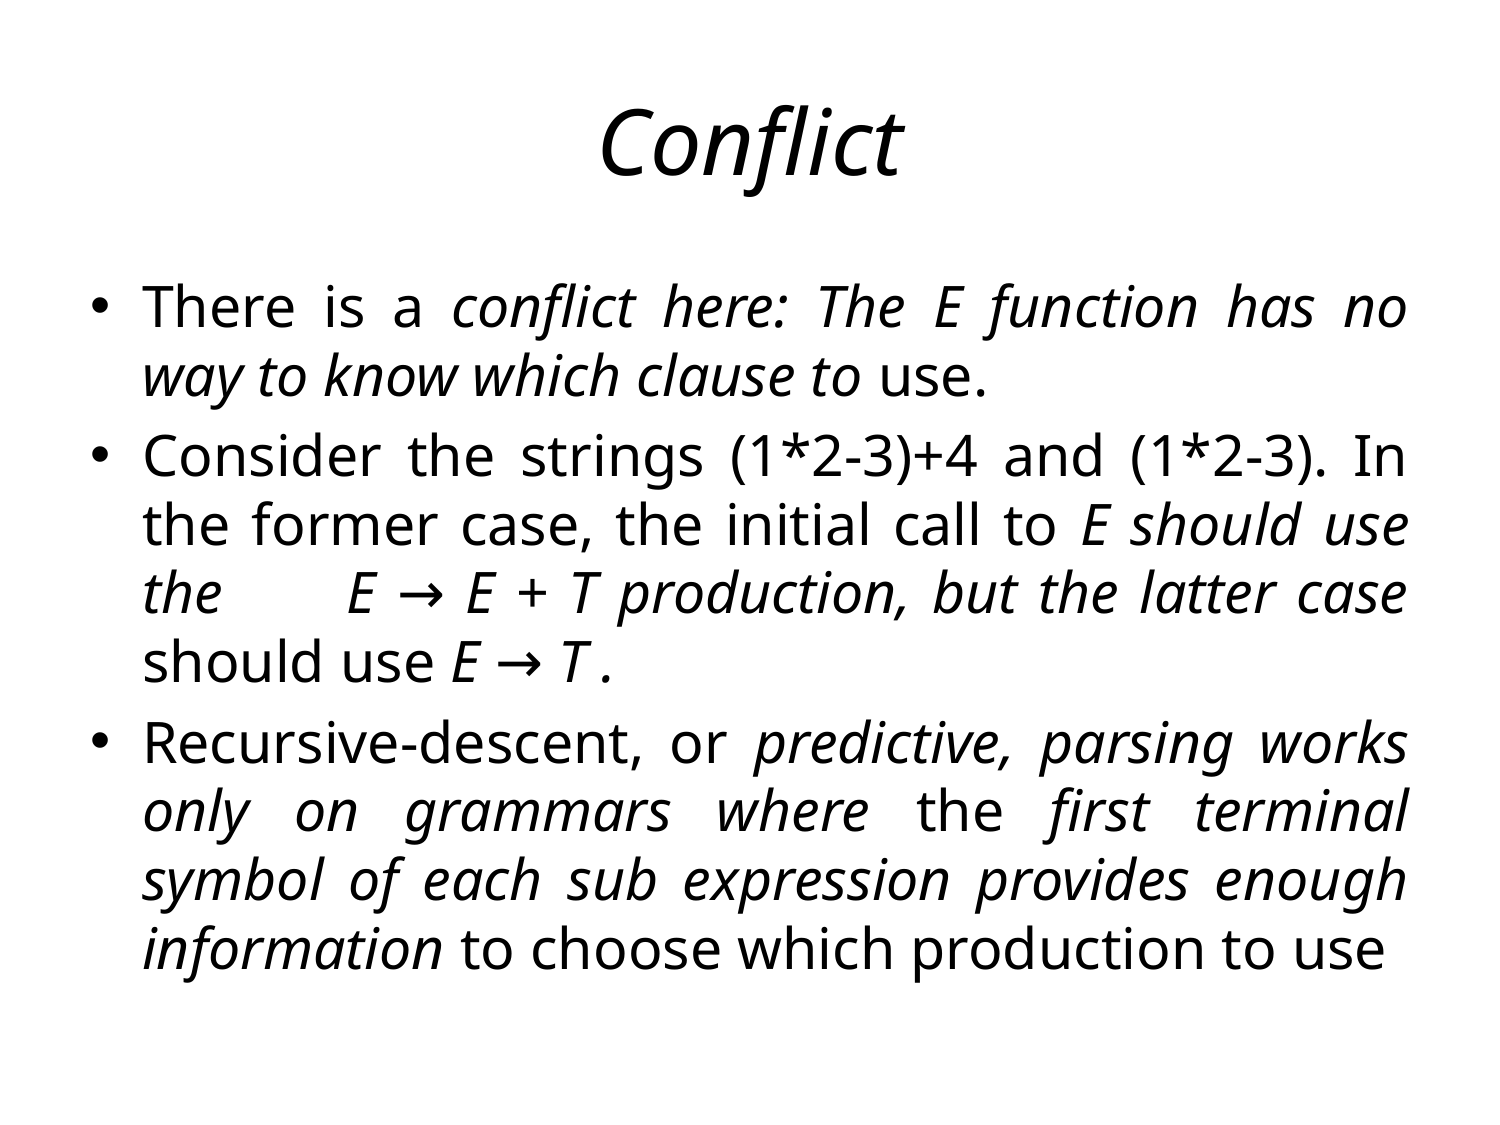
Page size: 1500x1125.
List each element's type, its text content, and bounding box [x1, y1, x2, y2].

title Conflict [75, 45, 1425, 233]
list There is a conflict here: The E function has no way to know which clause to use. Consider the strings (1*2-3)+4 and (1*2-3). In the former case, the initial call to E should use the E → E + T production, but the latter case should use E → T . Recursive-descent, or predictive, parsing works only on grammars where the first terminal symbol of each sub expression provides enough information to choose which production to use [75, 262, 1425, 1005]
